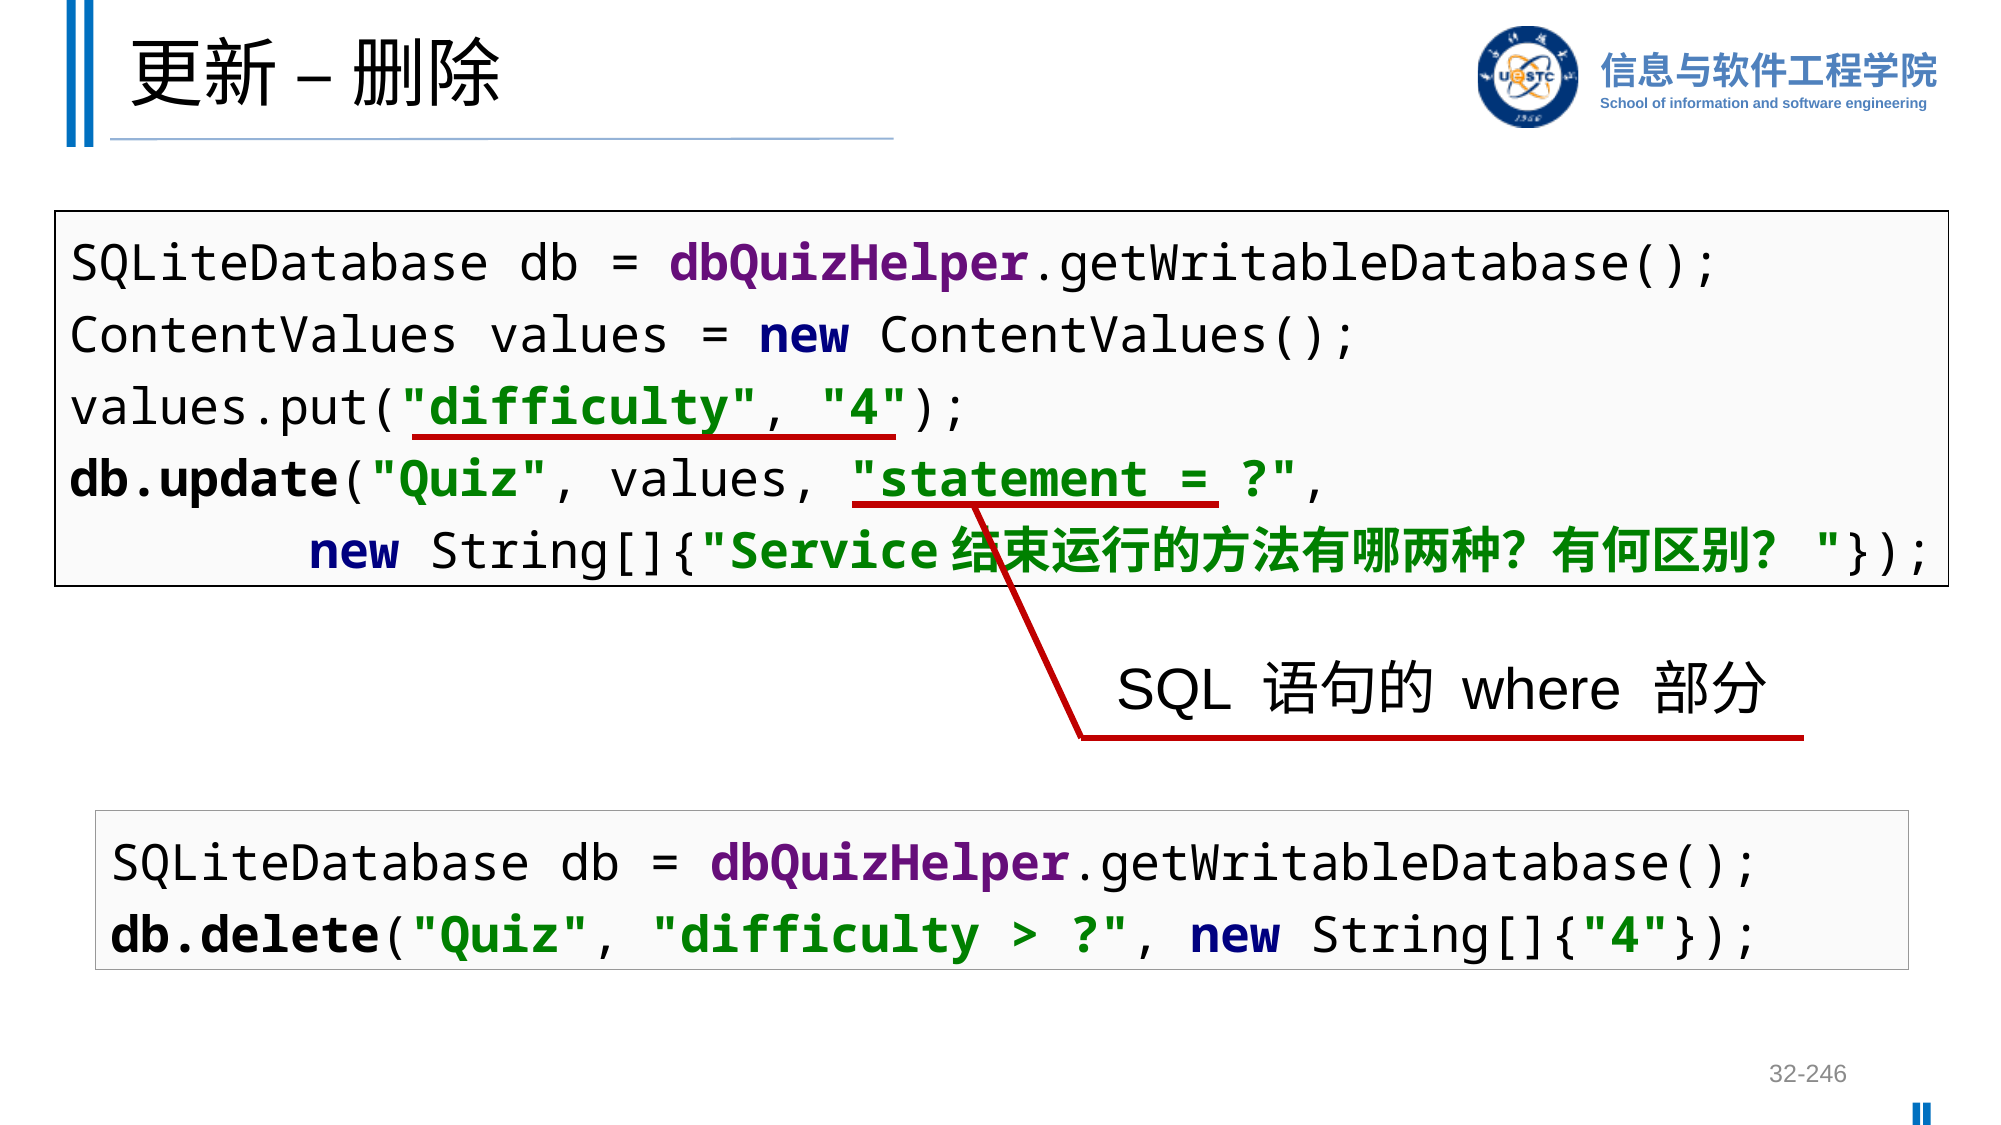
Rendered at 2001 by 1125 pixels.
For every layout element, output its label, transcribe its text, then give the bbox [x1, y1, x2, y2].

slide_number 32-246 [1412, 1042, 1863, 1103]
text_box SQLiteDatabase db = dbQuizHelper.getWritableDatabase(); db.delete("Quiz", "difficulty > ?", new String[]{"4"}); [95, 810, 1909, 970]
text_box SQLiteDatabase db = dbQuizHelper.getWritableDatabase(); ContentValues values = new ContentValues(); values.put("difficulty", "4"); db.update("Quiz", values, "statement = ?", new String[]{"Service结束运行的方法有哪两种？有何区别？"}); [54, 211, 1949, 586]
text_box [851, 504, 1804, 738]
title 更新 – 删除 [113, 10, 1839, 143]
